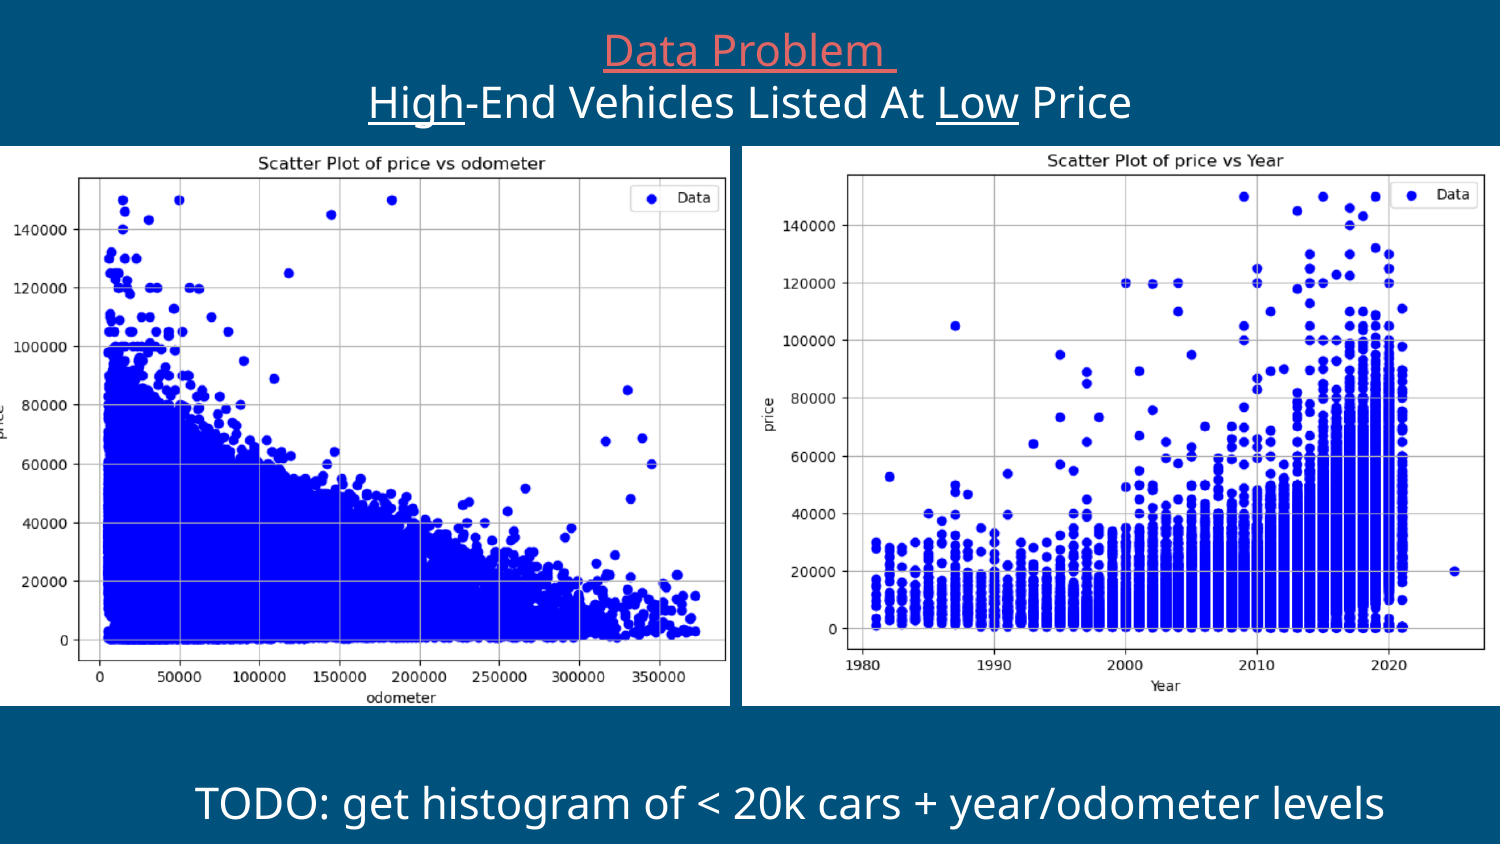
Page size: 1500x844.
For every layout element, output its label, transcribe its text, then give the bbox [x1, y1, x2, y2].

title Data Problem High-End Vehicles Listed At Low Price [63, 16, 1437, 195]
picture [0, 147, 729, 705]
picture [743, 147, 1500, 705]
text_box TODO: get histogram of < 20k cars + year/odometer levels [175, 760, 1406, 843]
